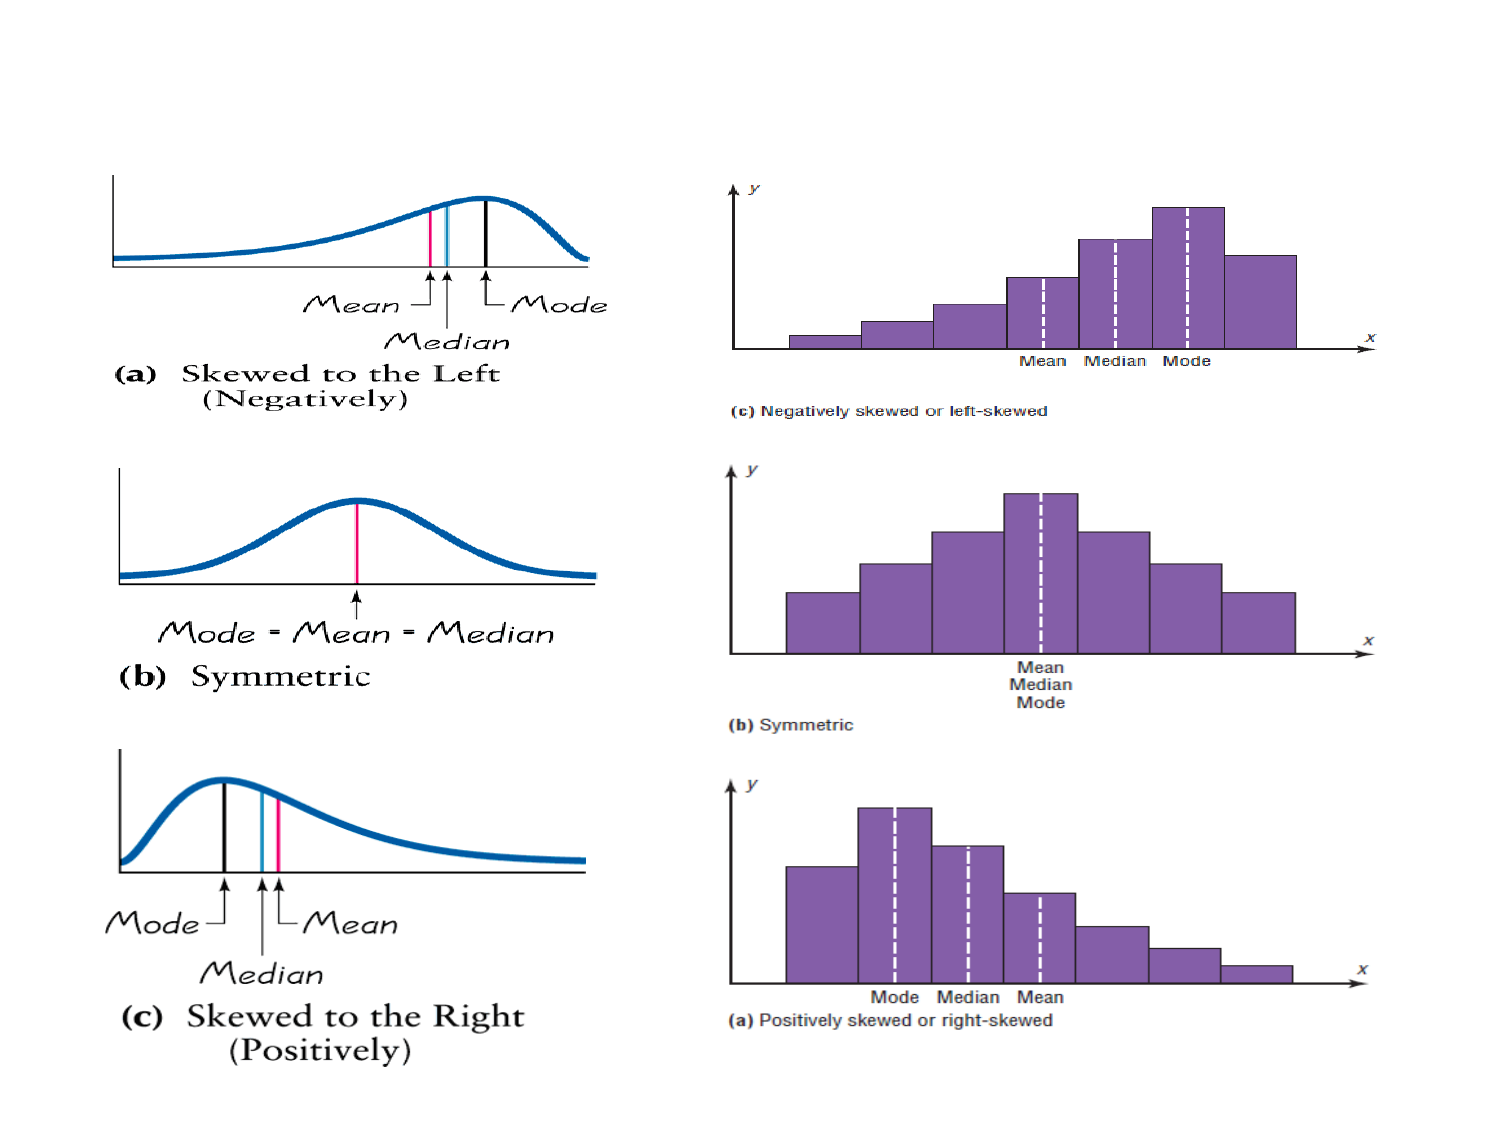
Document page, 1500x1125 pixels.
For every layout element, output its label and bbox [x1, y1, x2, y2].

text_box [703, 773, 1389, 1032]
text_box [714, 175, 1390, 422]
text_box [689, 457, 1395, 739]
text_box [105, 749, 586, 1067]
text_box [112, 175, 610, 411]
text_box [118, 468, 598, 693]
